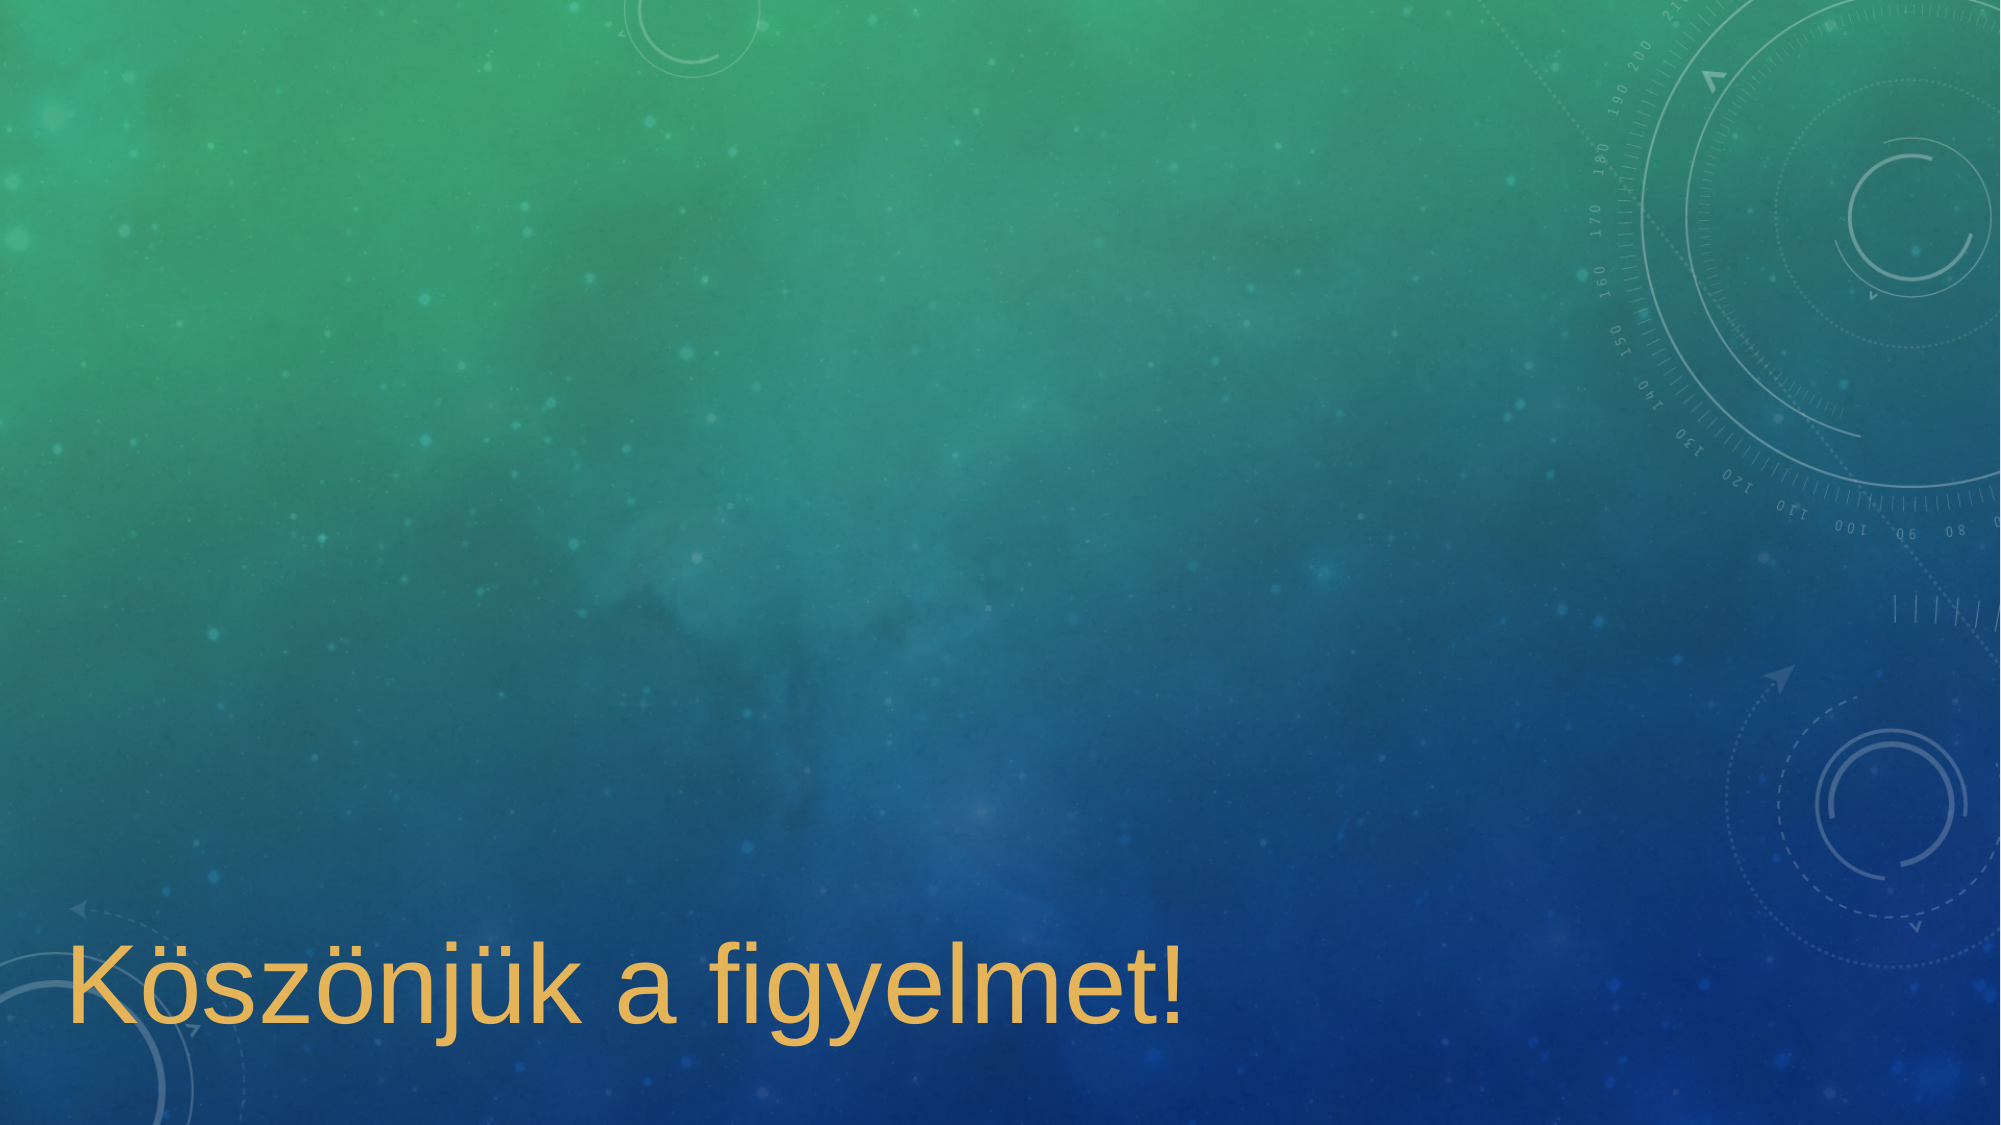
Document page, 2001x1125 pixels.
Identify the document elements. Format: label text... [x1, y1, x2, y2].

text_box Köszönjük a figyelmet! [49, 904, 1560, 1054]
picture [0, 0, 2001, 1125]
